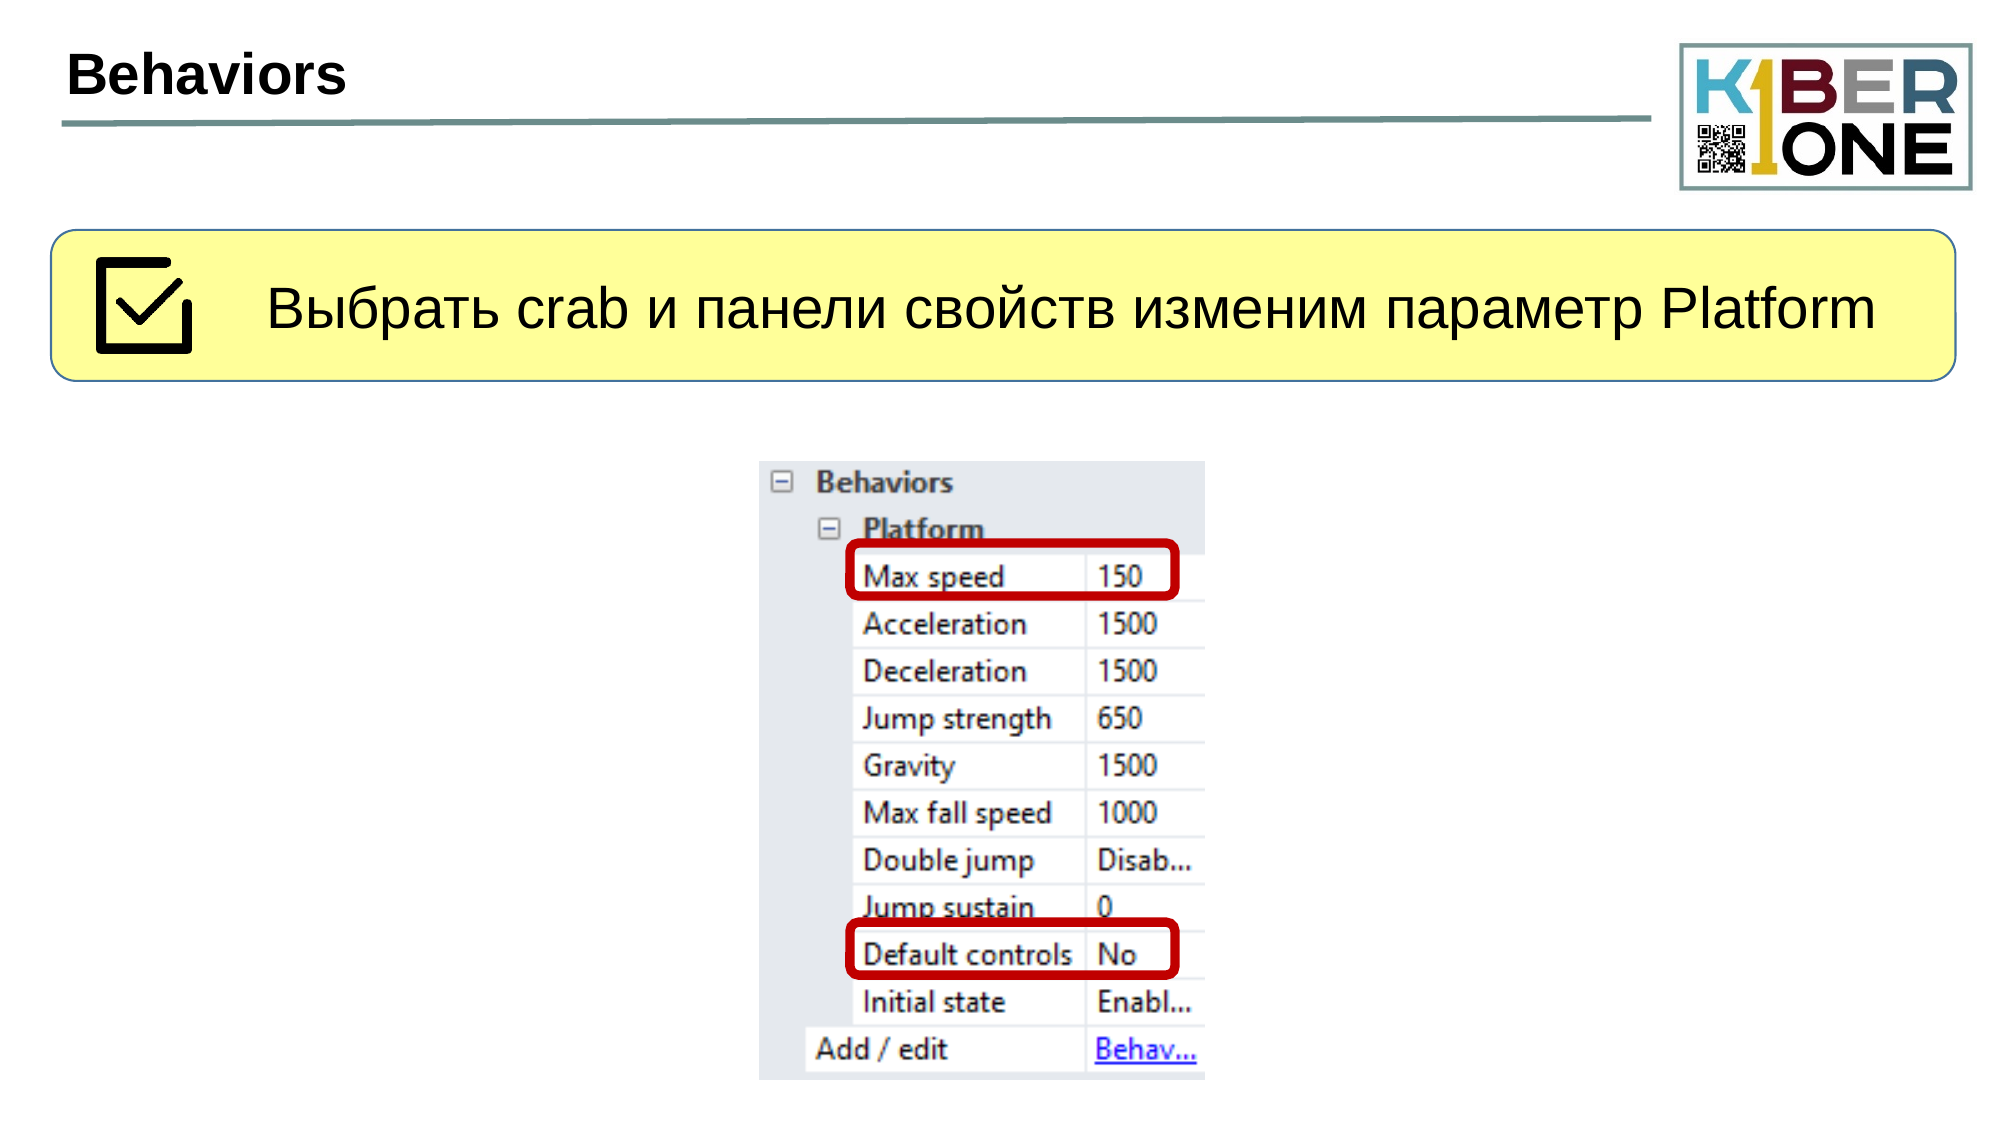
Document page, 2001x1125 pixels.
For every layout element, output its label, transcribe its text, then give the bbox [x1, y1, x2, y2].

text_box Behaviors [51, 19, 2000, 131]
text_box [61, 39, 1977, 195]
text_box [50, 229, 1956, 381]
picture [759, 461, 1205, 1081]
